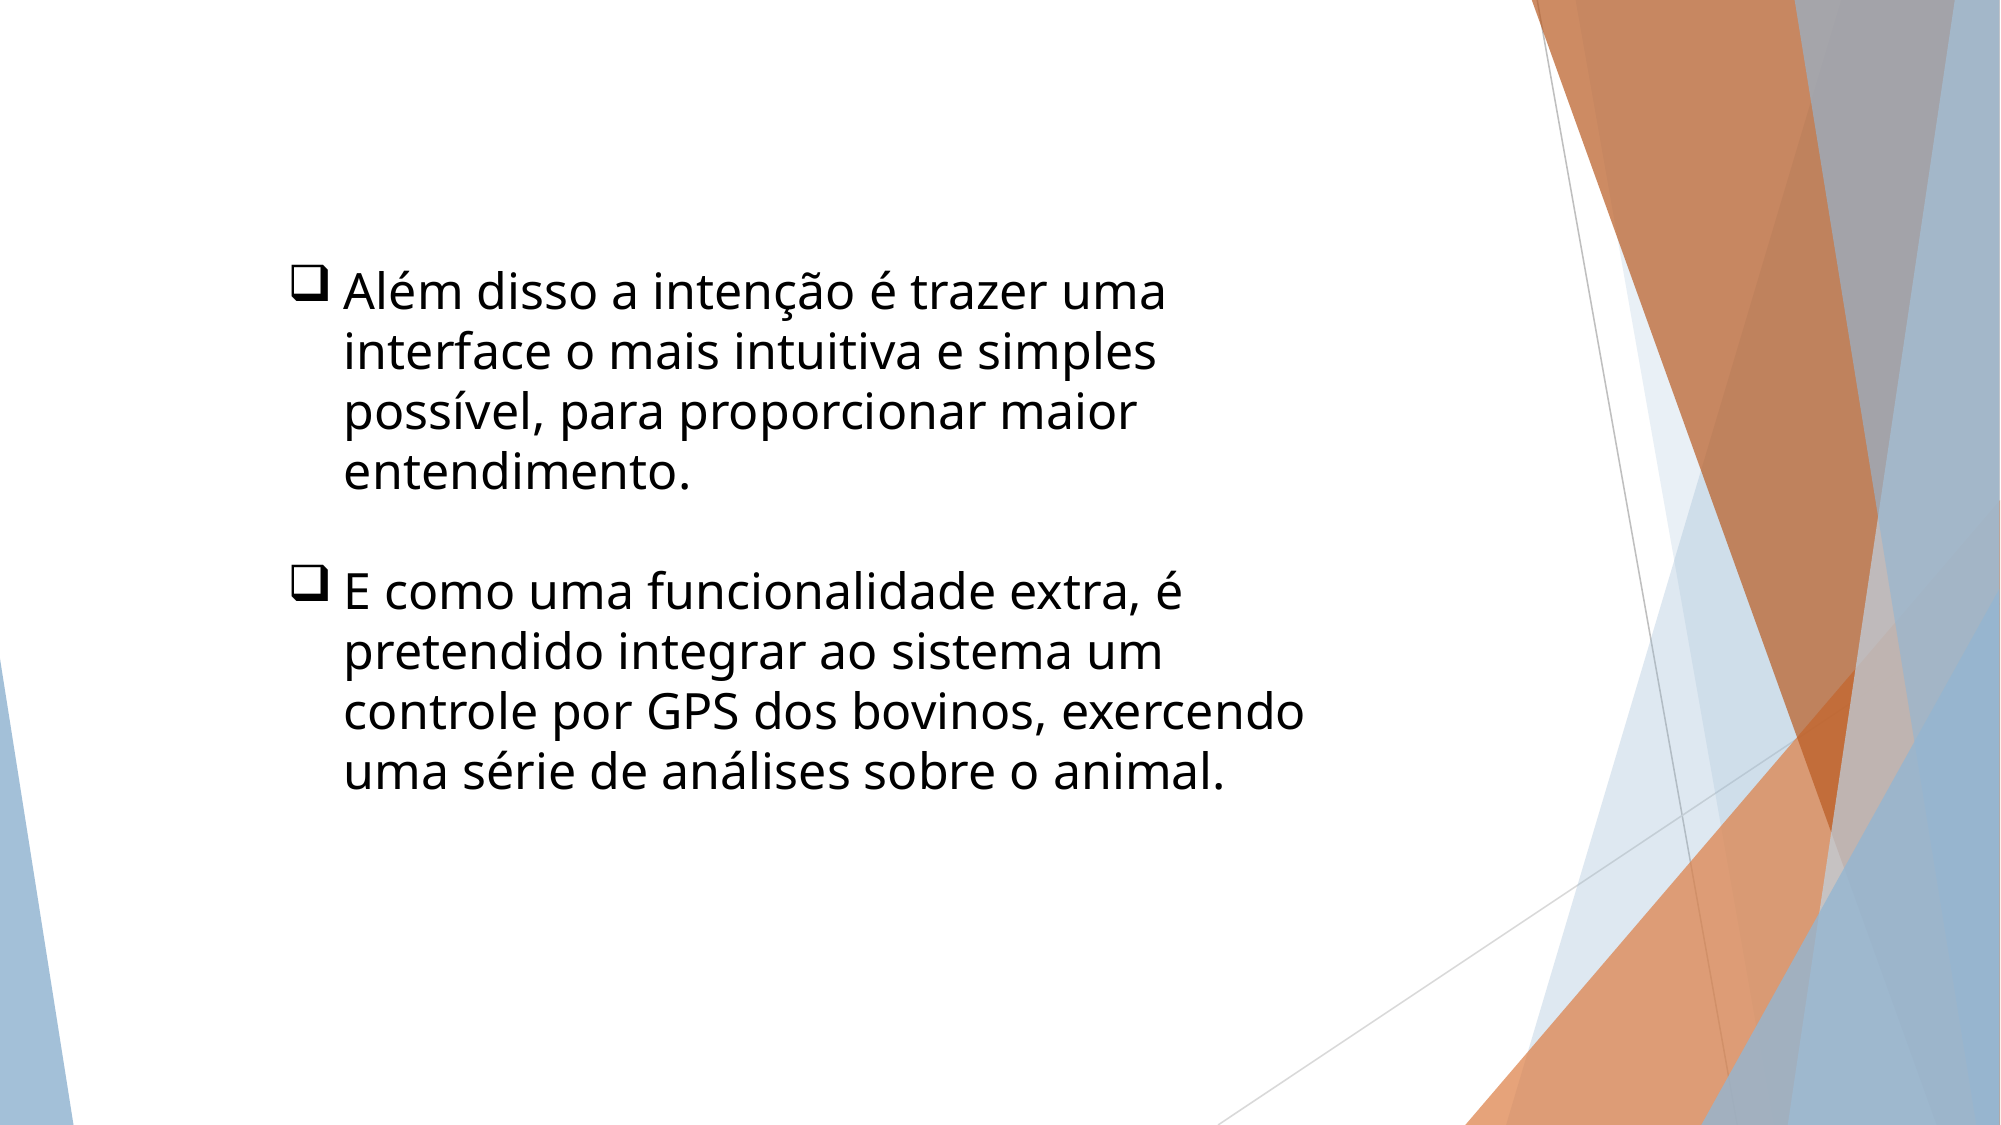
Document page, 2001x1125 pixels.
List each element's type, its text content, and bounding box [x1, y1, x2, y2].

text_box Além disso a intenção é trazer uma interface o mais intuitiva e simples possível, para proporcionar maior entendimento. E como uma funcionalidade extra, é pretendido integrar ao sistema um controle por GPS dos bovinos, exercendo uma série de análises sobre o animal. [272, 252, 1380, 868]
